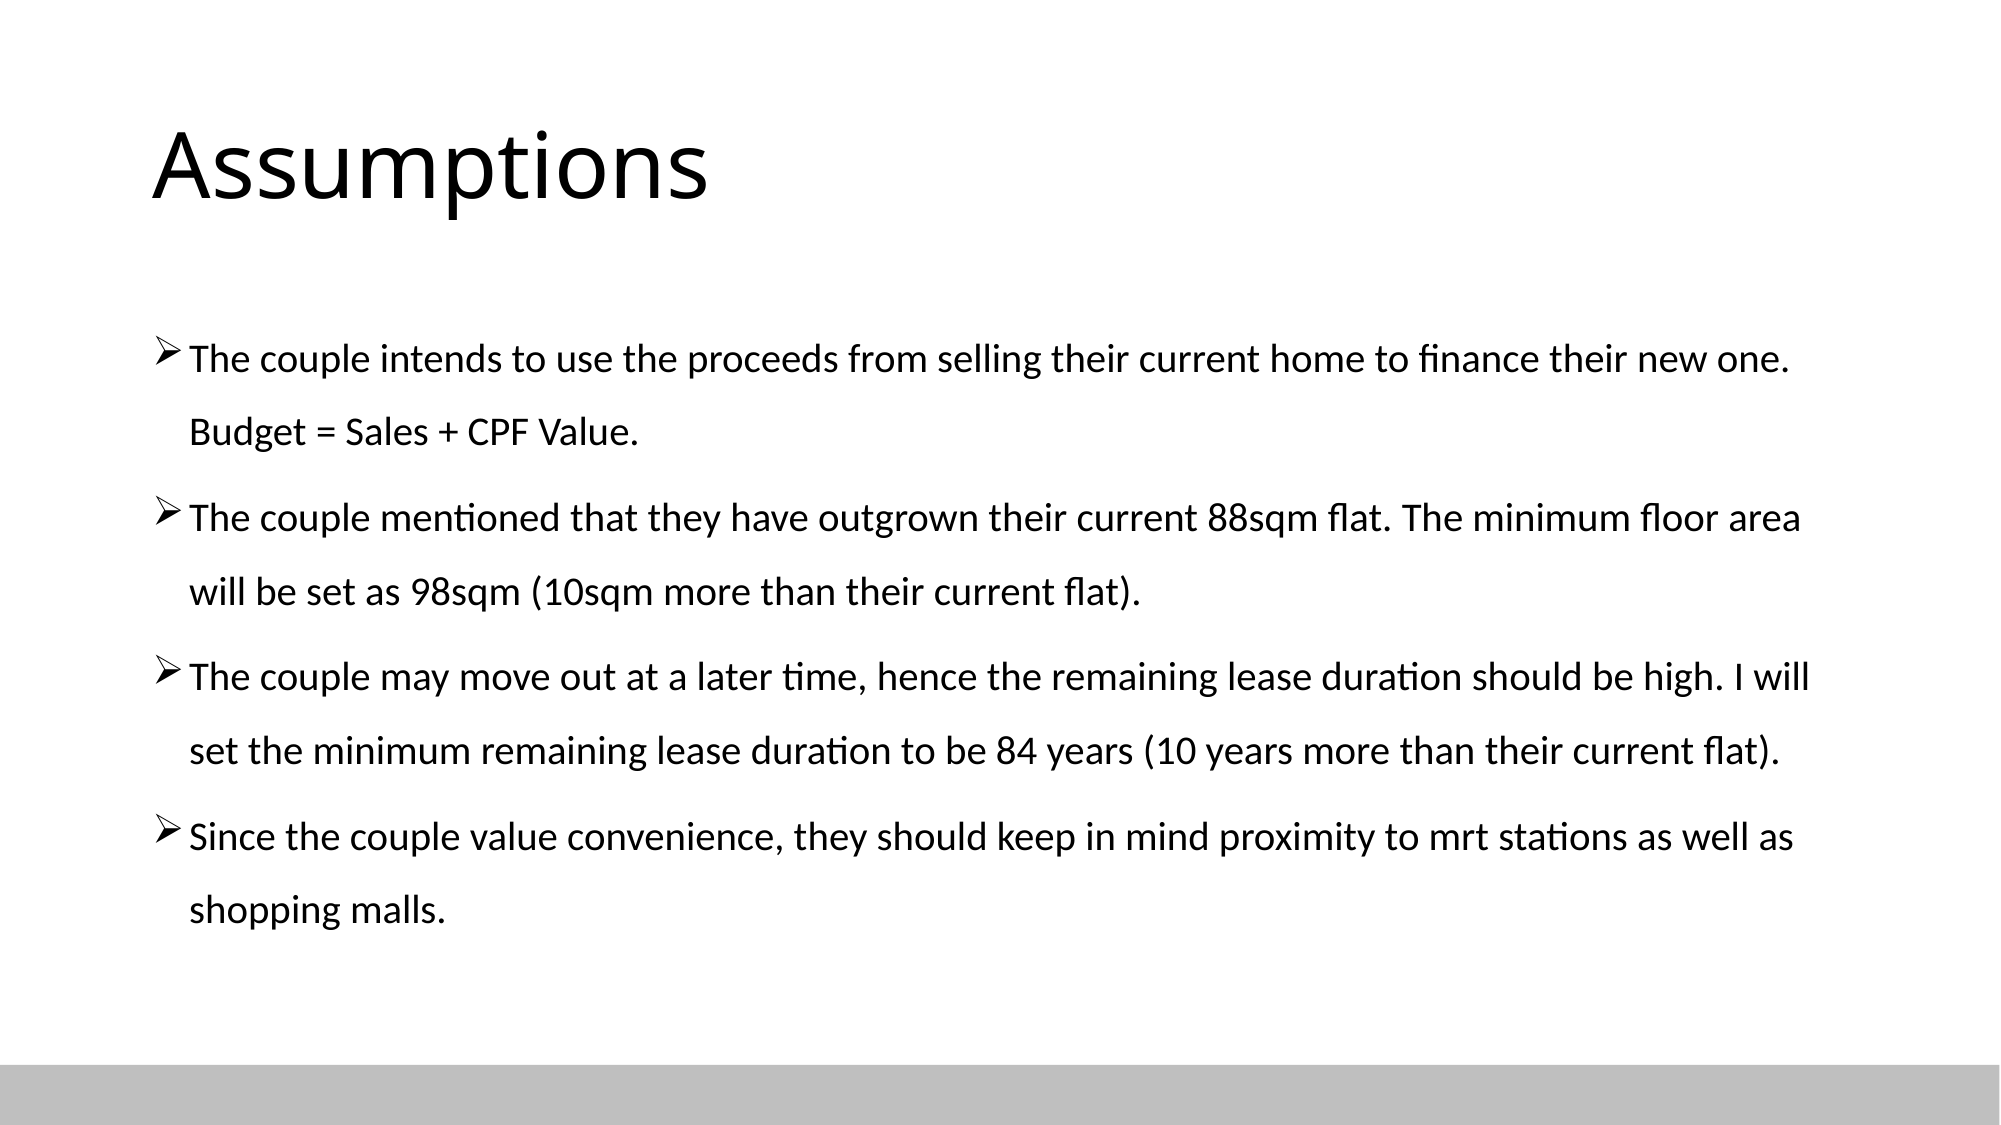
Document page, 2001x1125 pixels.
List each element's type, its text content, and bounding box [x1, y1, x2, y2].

list The couple intends to use the proceeds from selling their current home to finance their new one. Budget = Sales + CPF Value. The couple mentioned that they have outgrown their current 88sqm flat. The minimum floor area will be set as 98sqm (10sqm more than their current flat). The couple may move out at a later time, hence the remaining lease duration should be high. I will set the minimum remaining lease duration to be 84 years (10 years more than their current flat). Since the couple value convenience, they should keep in mind proximity to mrt stations as well as shopping malls. [137, 299, 1863, 1014]
title Assumptions [137, 59, 1863, 278]
